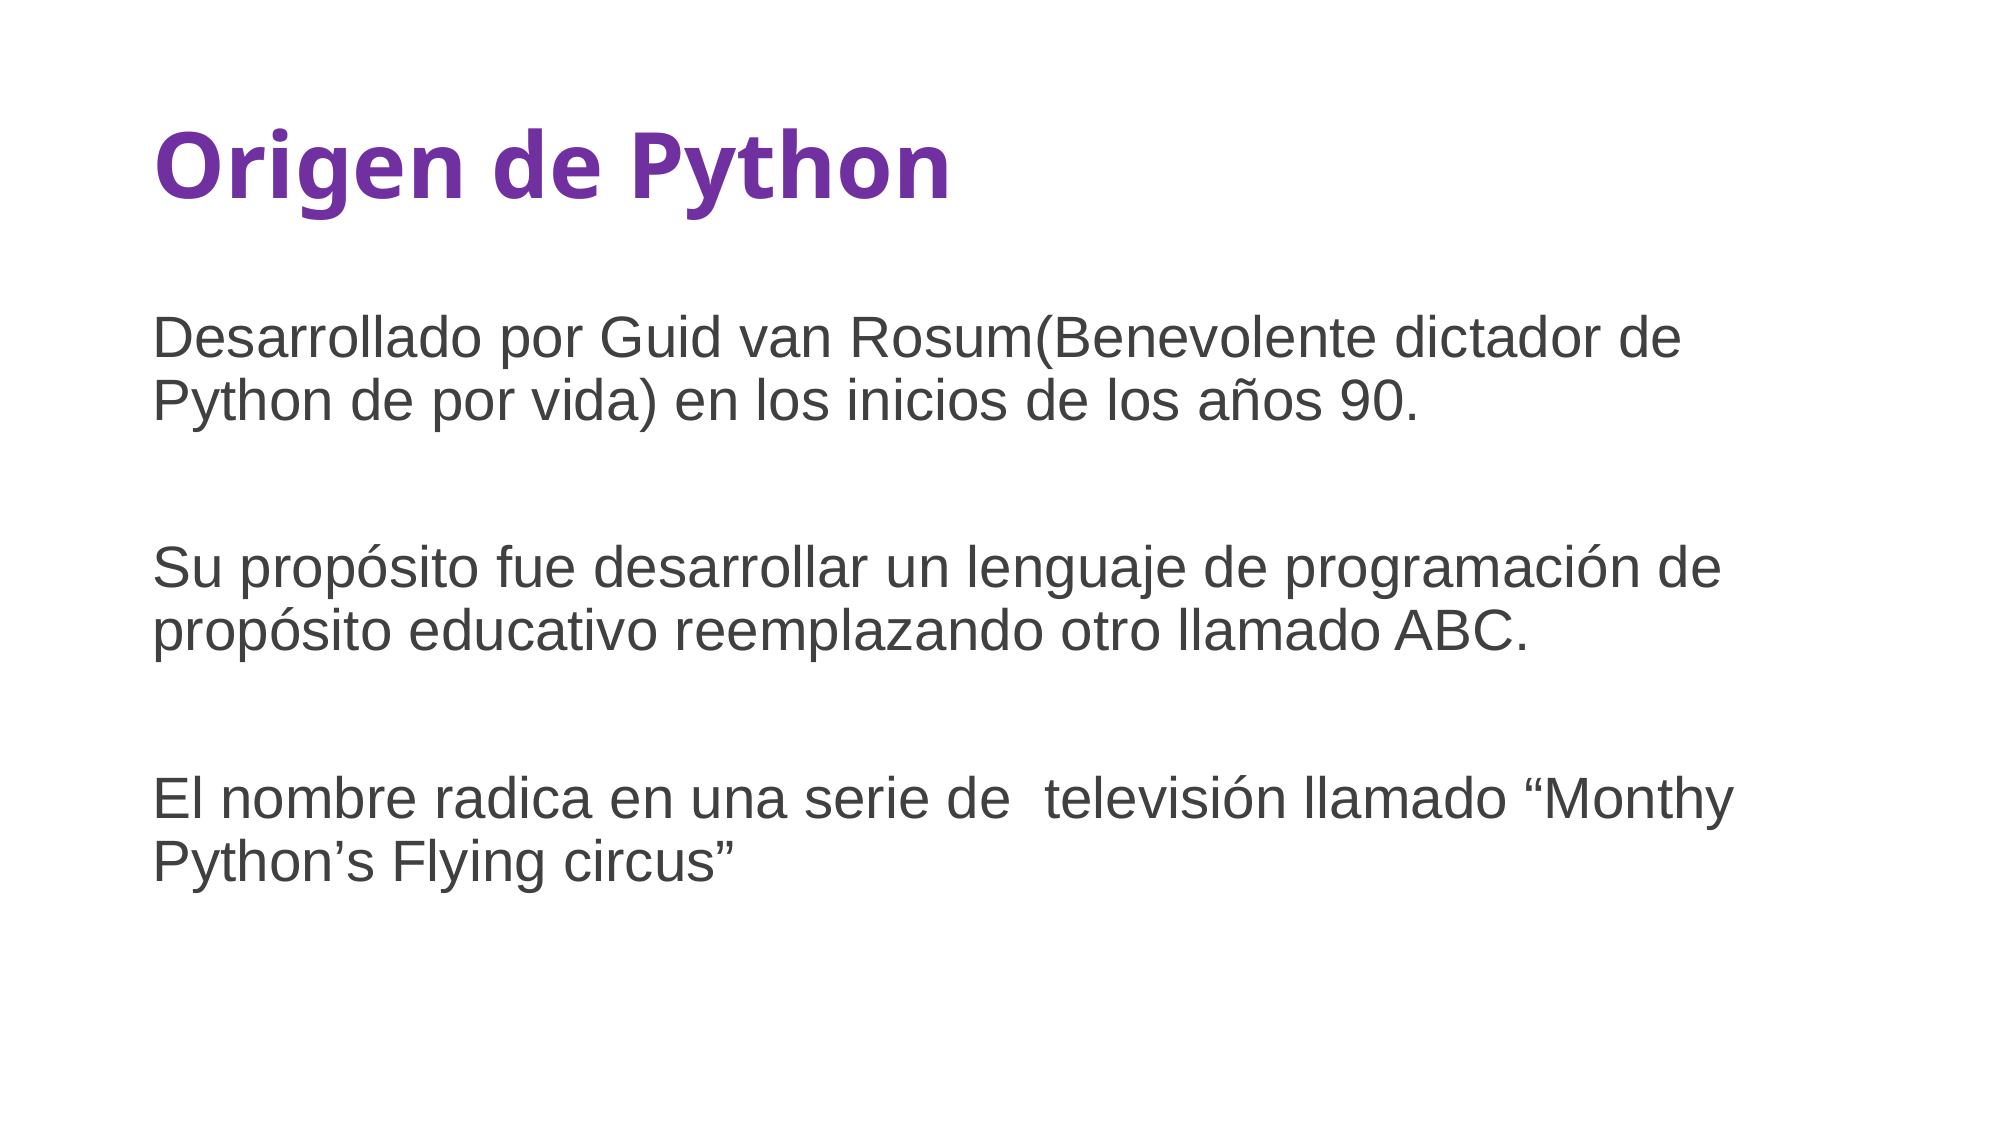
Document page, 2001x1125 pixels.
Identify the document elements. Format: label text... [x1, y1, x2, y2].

title Origen de Python [137, 59, 1863, 278]
list Desarrollado por Guid van Rosum(Benevolente dictador de Python de por vida) en los inicios de los años 90. Su propósito fue desarrollar un lenguaje de programación de propósito educativo reemplazando otro llamado ABC. El nombre radica en una serie de televisión llamado “Monthy Python’s Flying circus” [137, 299, 1863, 1014]
